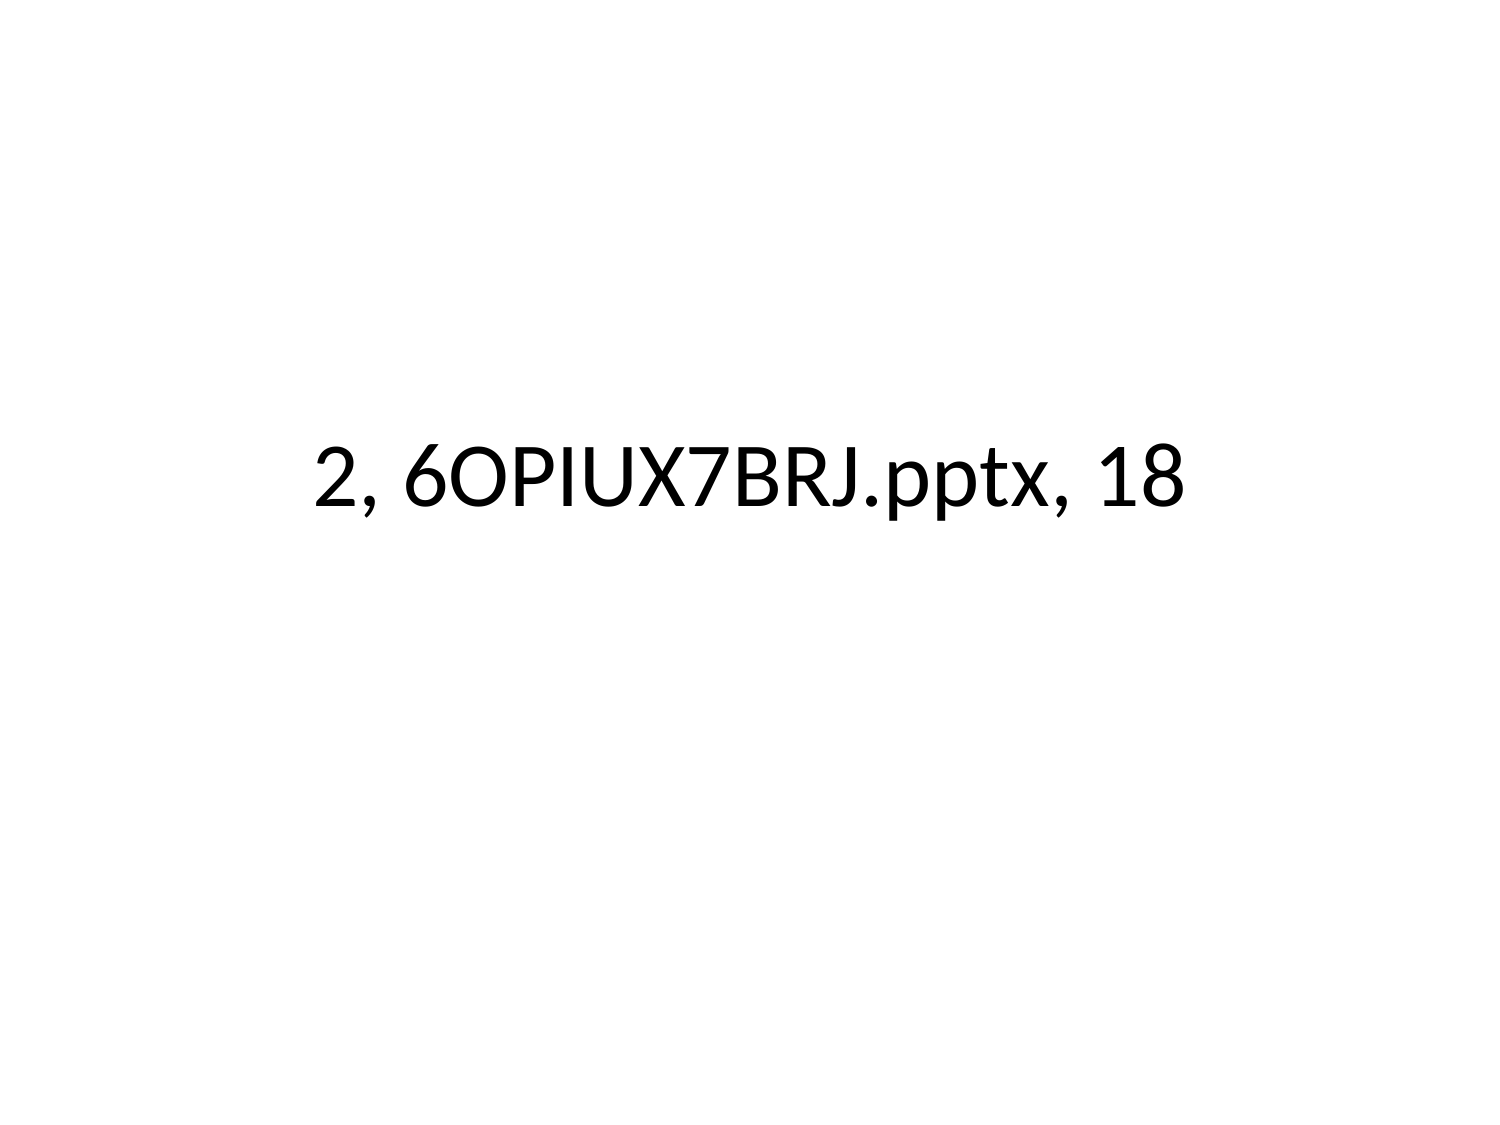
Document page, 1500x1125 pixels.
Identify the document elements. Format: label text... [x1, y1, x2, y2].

title 2, 6OPIUX7BRJ.pptx, 18 [112, 349, 1388, 591]
